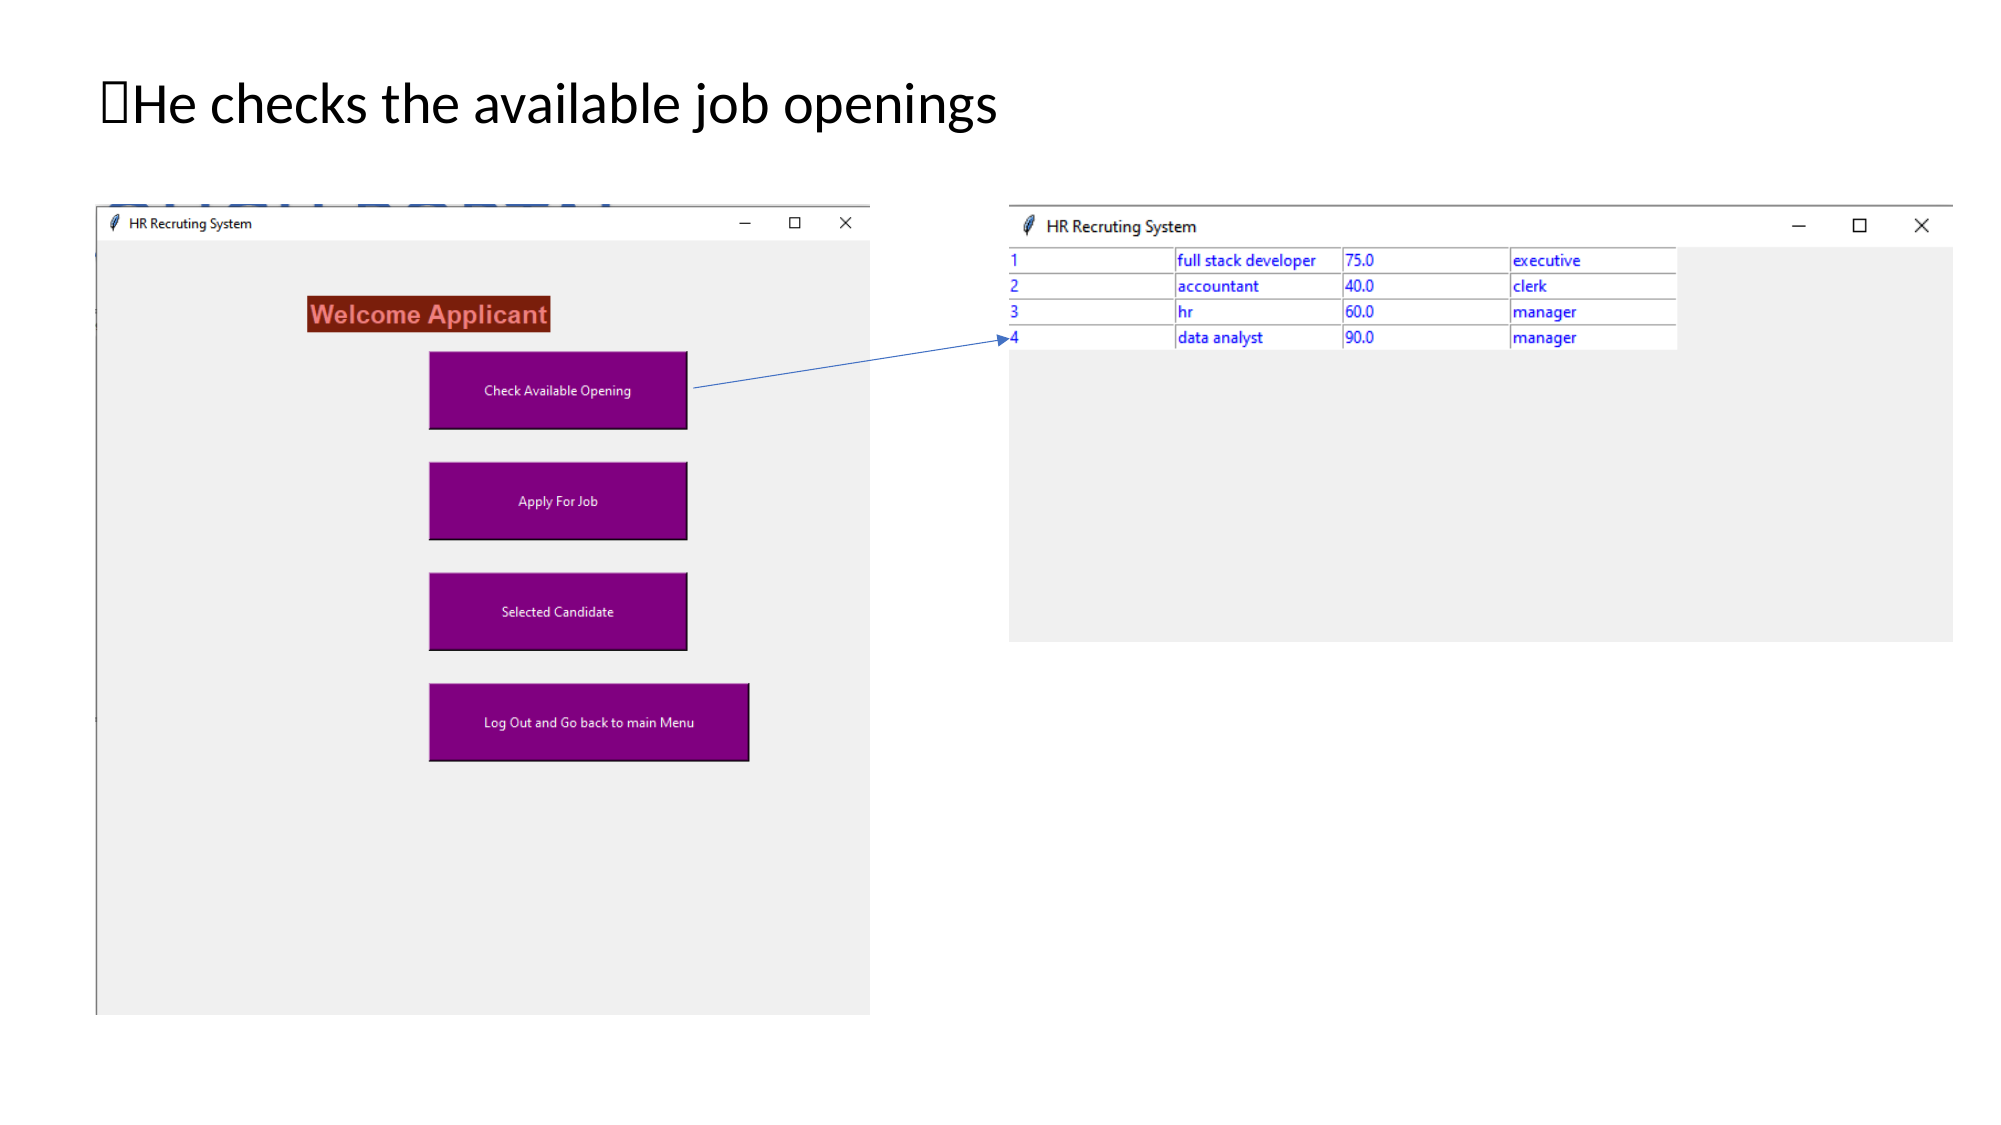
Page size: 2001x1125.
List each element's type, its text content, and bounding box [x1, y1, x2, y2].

text_box He checks the available job openings [82, 57, 1191, 143]
picture [95, 204, 870, 1015]
picture [1009, 204, 1953, 642]
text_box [693, 338, 1010, 389]
